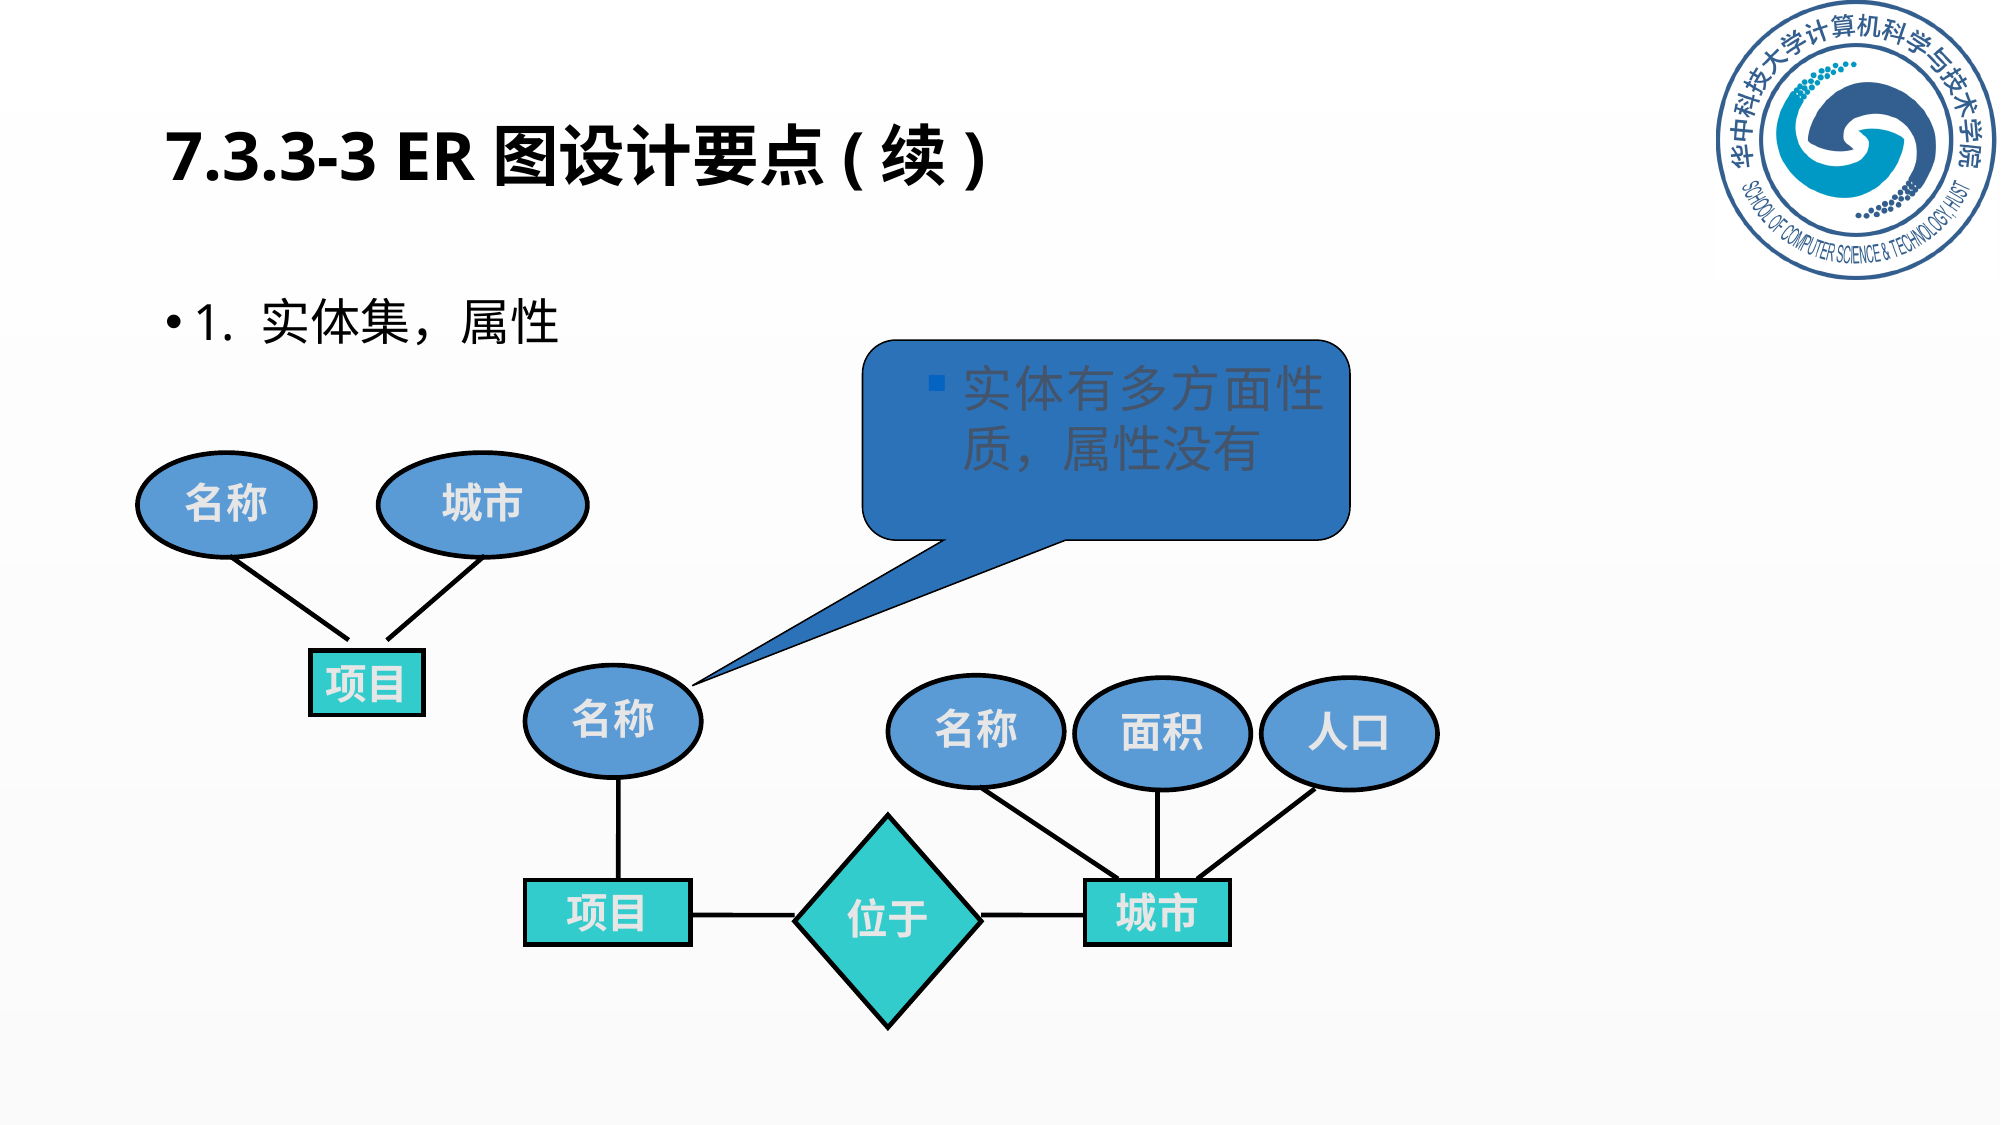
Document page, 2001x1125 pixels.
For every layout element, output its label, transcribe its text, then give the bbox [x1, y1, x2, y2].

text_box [524, 664, 1438, 1028]
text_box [137, 452, 588, 716]
title 7.3.3-3 ER图设计要点(续) [150, 87, 1425, 230]
picture [1716, 0, 1999, 280]
list 1. 实体集，属性 [150, 290, 1425, 428]
text_box 实体有多方面性质，属性没有 [729, 340, 1351, 664]
